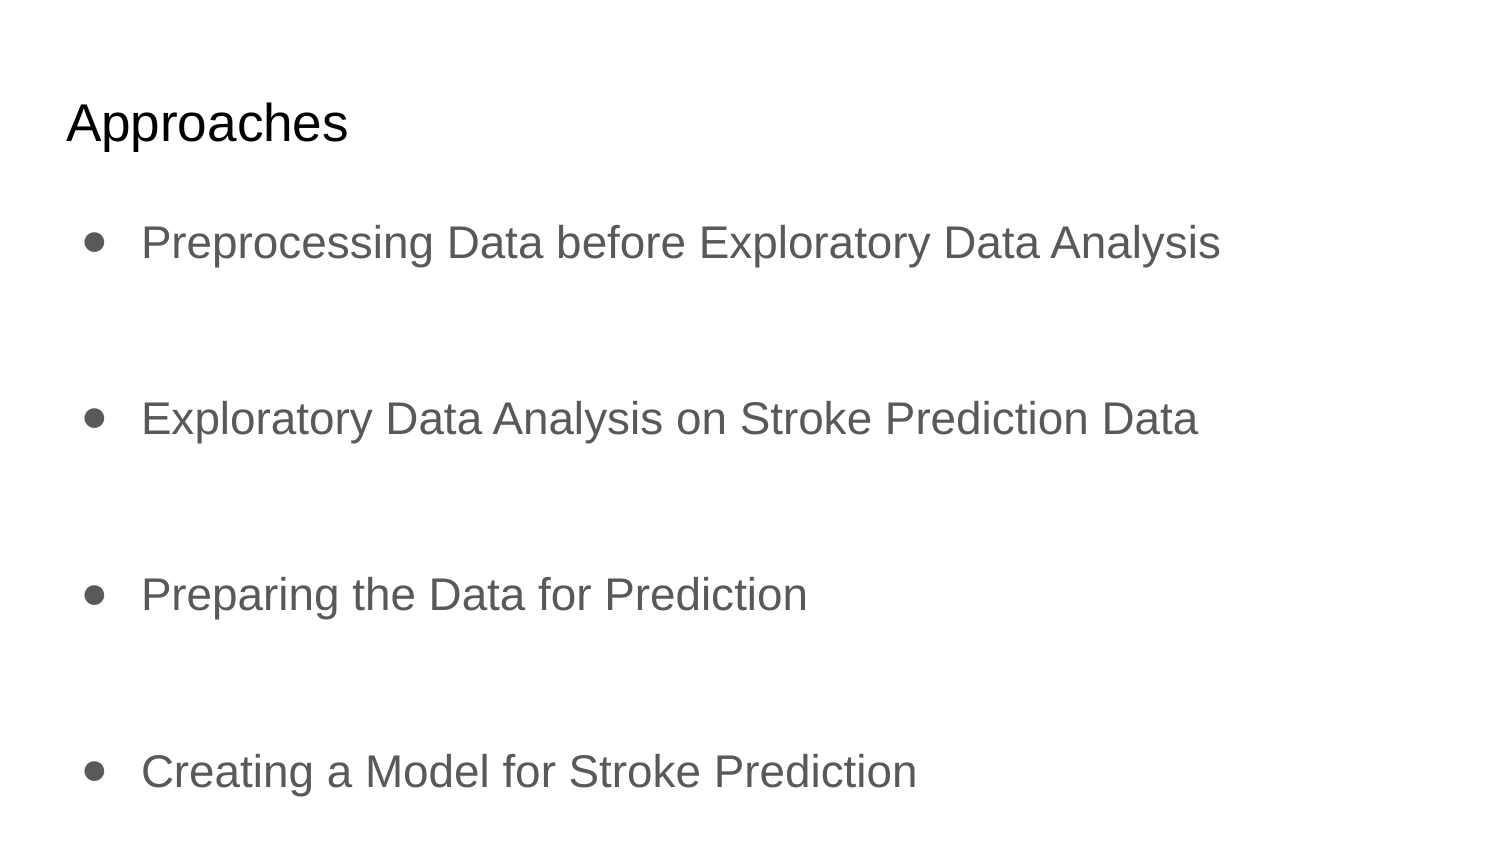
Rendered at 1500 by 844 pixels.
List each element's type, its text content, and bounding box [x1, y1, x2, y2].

list Preprocessing Data before Exploratory Data Analysis Exploratory Data Analysis on Stroke Prediction Data Preparing the Data for Prediction Creating a Model for Stroke Prediction [51, 189, 1449, 750]
title Approaches [51, 72, 1449, 167]
